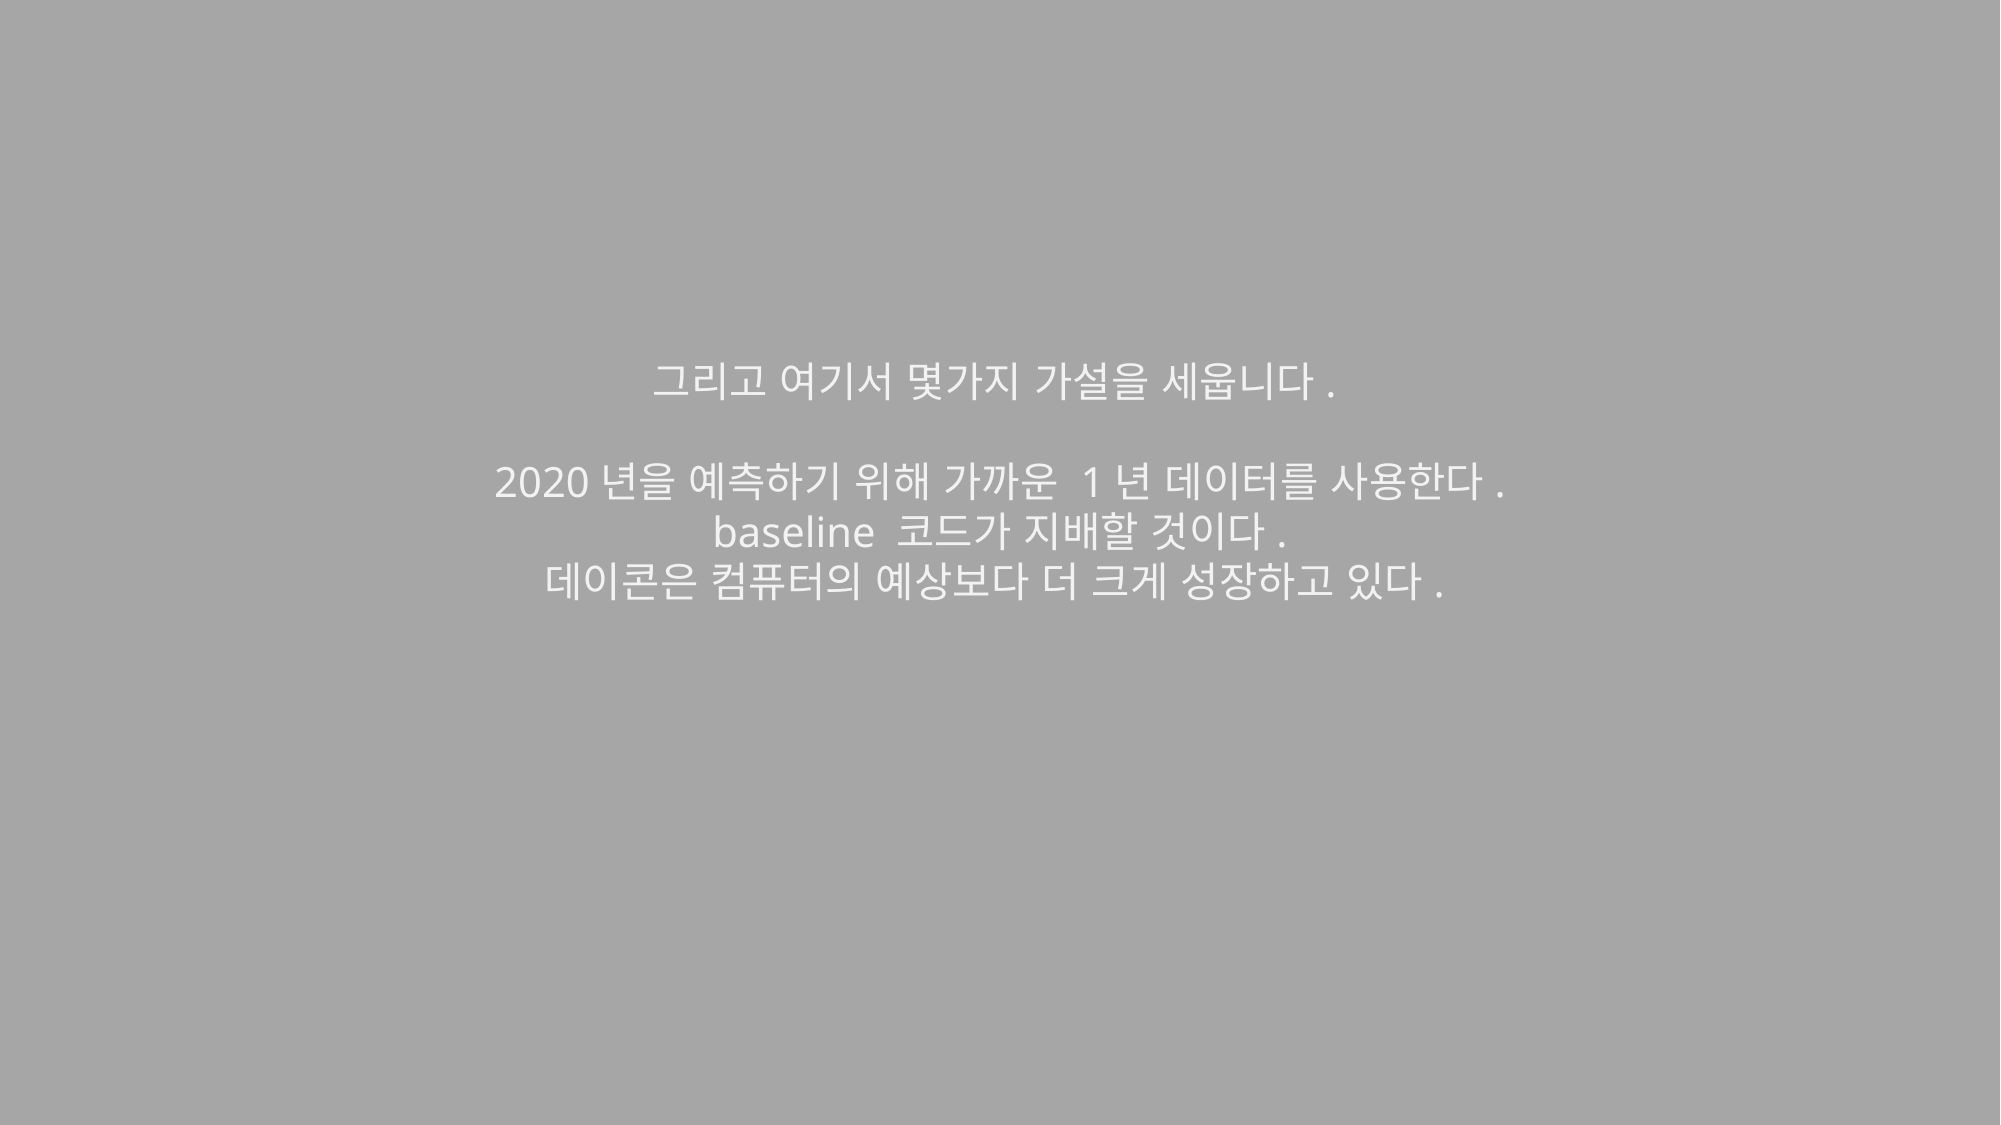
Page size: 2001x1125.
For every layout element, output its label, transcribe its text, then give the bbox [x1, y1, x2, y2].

text_box 그리고 여기서 몇가지 가설을 세웁니다. 2020년을 예측하기 위해 가까운 1년 데이터를 사용한다. baseline 코드가 지배할 것이다. 데이콘은 컴퓨터의 예상보다 더 크게 성장하고 있다. [395, 343, 1605, 619]
